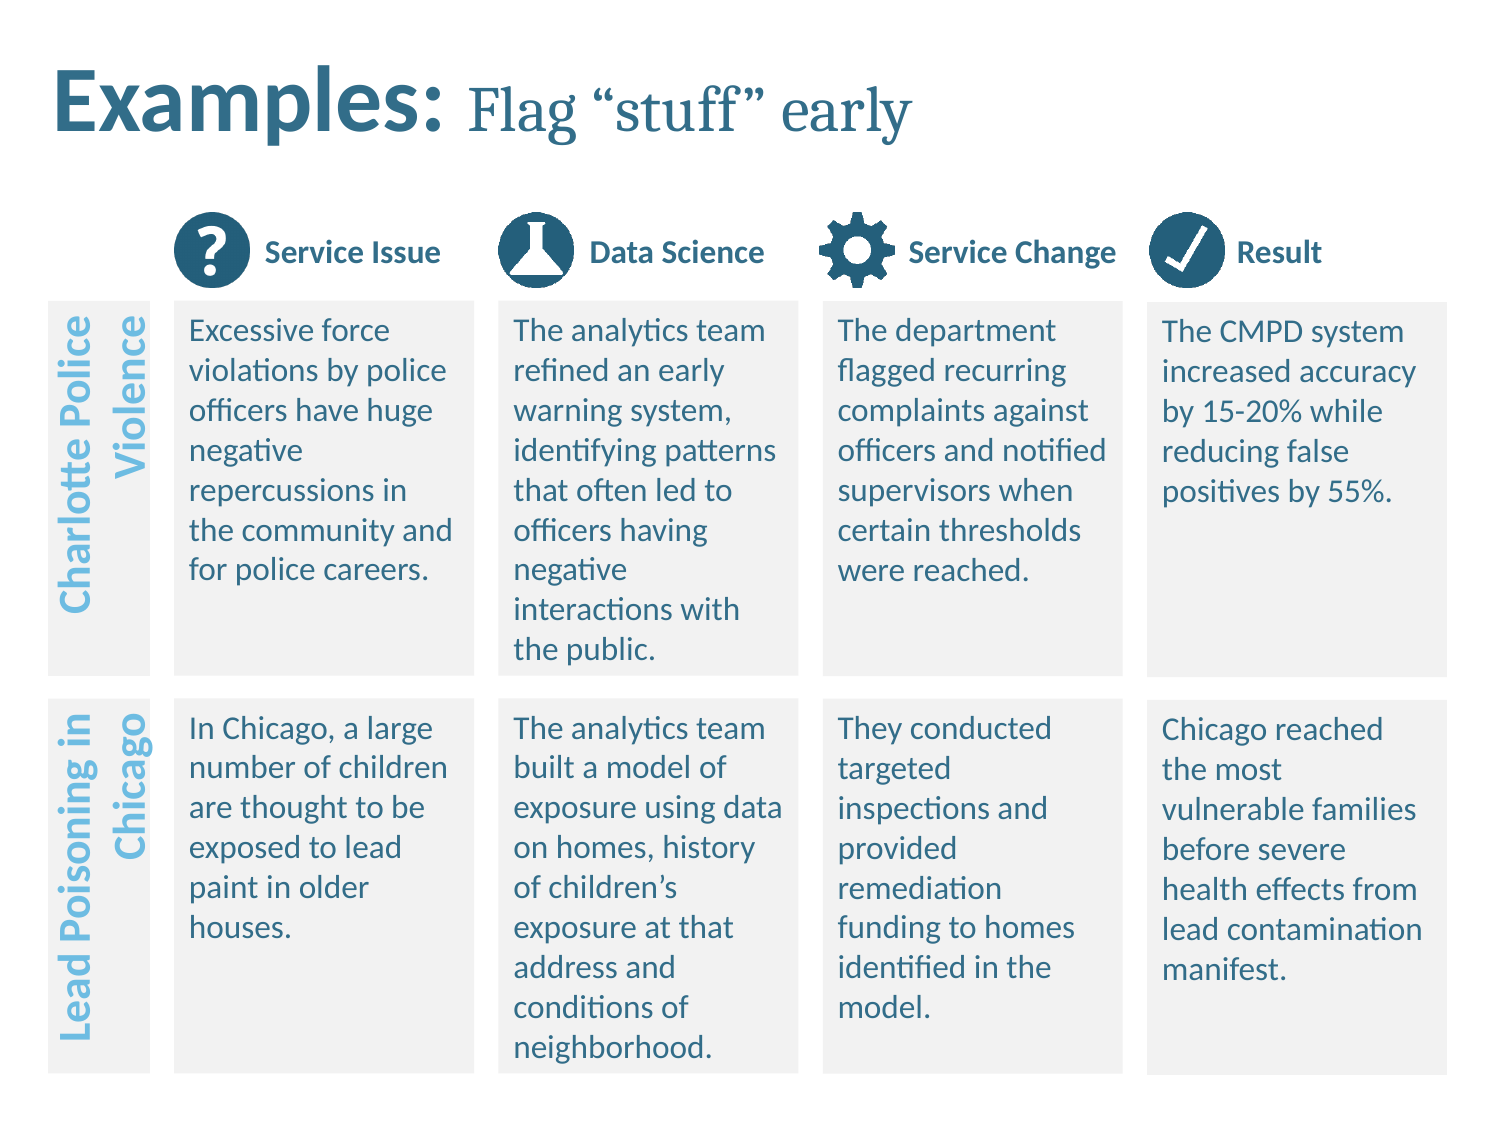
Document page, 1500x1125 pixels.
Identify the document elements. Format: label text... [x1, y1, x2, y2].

text_box The analytics team built a model of exposure using data on homes, history of children’s exposure at that address and conditions of neighborhood. [496, 696, 801, 1075]
picture [1149, 212, 1226, 288]
text_box Data Science [577, 222, 781, 278]
text_box Chicago reached the most vulnerable families before severe health effects from lead contamination manifest. [1145, 698, 1449, 1077]
text_box Service Issue [255, 222, 476, 278]
text_box Result [1229, 222, 1447, 278]
picture [173, 212, 250, 288]
text_box In Chicago, a large number of children are thought to be exposed to lead paint in older houses. [172, 696, 476, 1075]
text_box They conducted targeted inspections and provided remediation funding to homes identified in the model. [821, 697, 1125, 1076]
text_box The analytics team refined an early warning system, identifying patterns that often led to officers having negative interactions with the public. [496, 299, 801, 678]
text_box The CMPD system increased accuracy by 15-20% while reducing false positives by 55%. [1145, 300, 1449, 679]
text_box The department flagged recurring complaints against officers and notified supervisors when certain thresholds were reached. [821, 299, 1125, 678]
picture [498, 212, 574, 288]
text_box Service Change [901, 222, 1132, 278]
text_box Excessive force violations by police officers have huge negative repercussions in the community and for police careers. [172, 299, 476, 678]
text_box Lead Poisoning in Chicago [46, 696, 152, 1076]
picture [819, 212, 896, 288]
text_box Examples: Flag “stuff” early [37, 0, 1474, 189]
text_box Charlotte Police Violence [46, 299, 152, 678]
